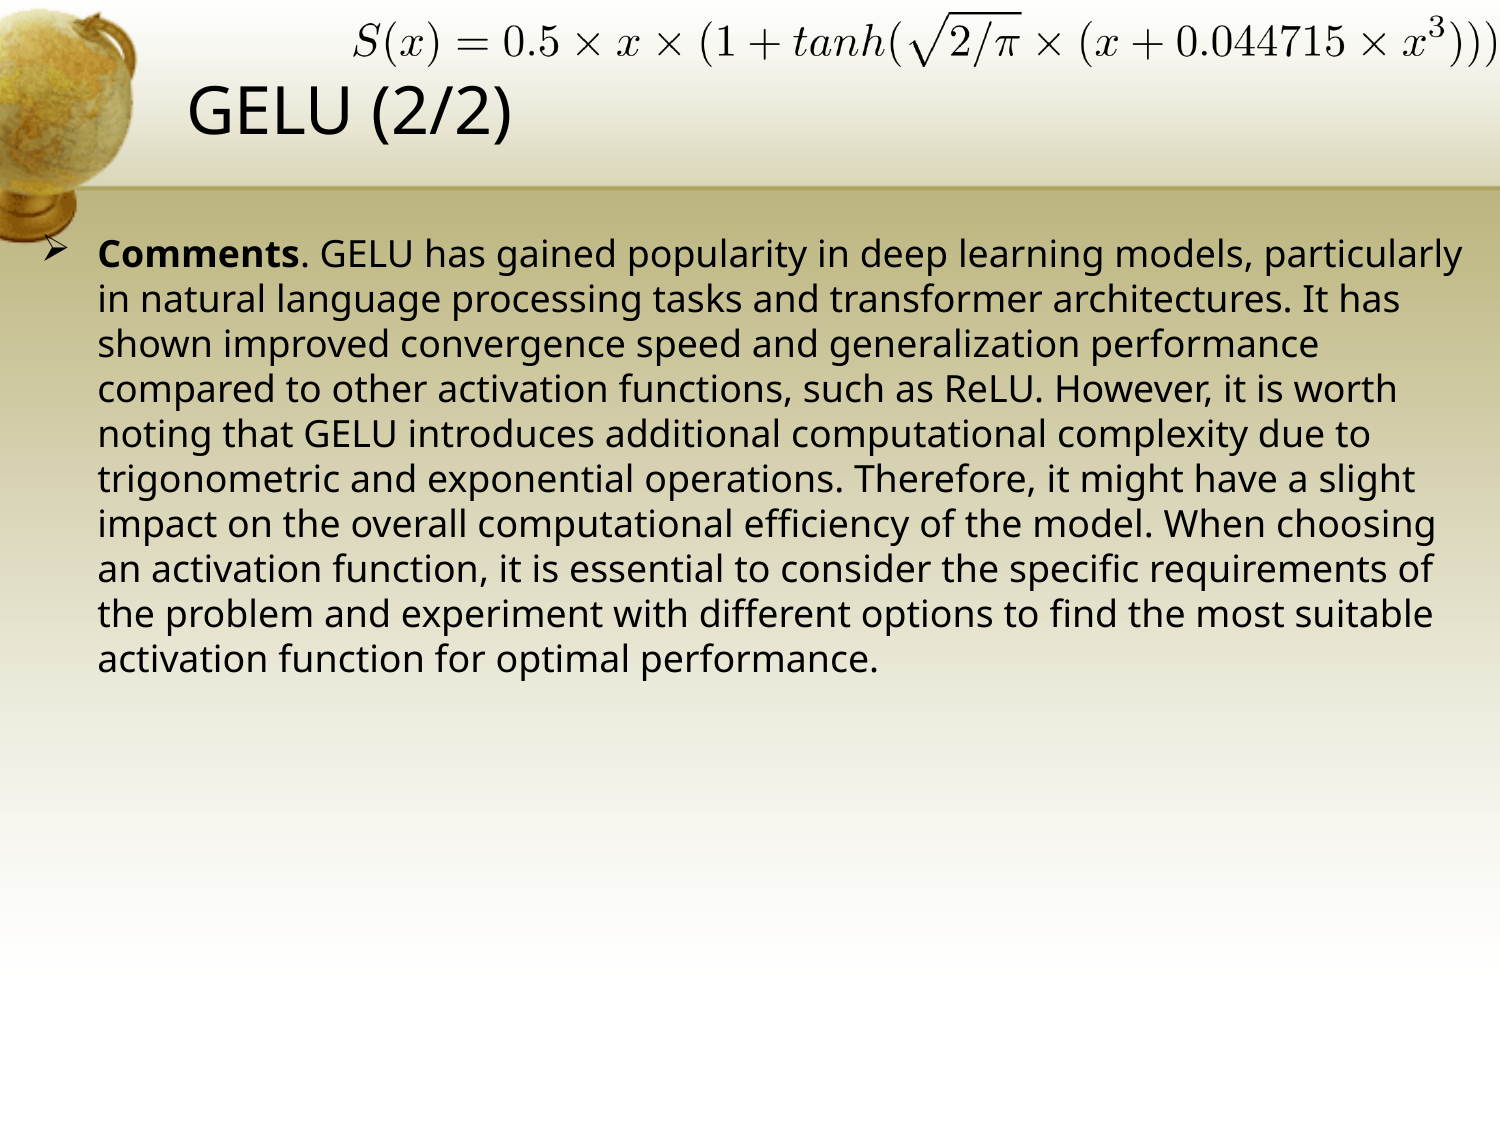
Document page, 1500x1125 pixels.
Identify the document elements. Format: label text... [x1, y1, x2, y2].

picture [0, 0, 1500, 1125]
title GELU (2/2) [171, 36, 1475, 174]
text_box Comments. GELU has gained popularity in deep learning models, particularly in natural language processing tasks and transformer architectures. It has shown improved convergence speed and generalization performance compared to other activation functions, such as ReLU. However, it is worth noting that GELU introduces additional computational complexity due to trigonometric and exponential operations. Therefore, it might have a slight impact on the overall computational efficiency of the model. When choosing an activation function, it is essential to consider the specific requirements of the problem and experiment with different options to find the most suitable activation function for optimal performance. [12, 174, 1488, 1113]
